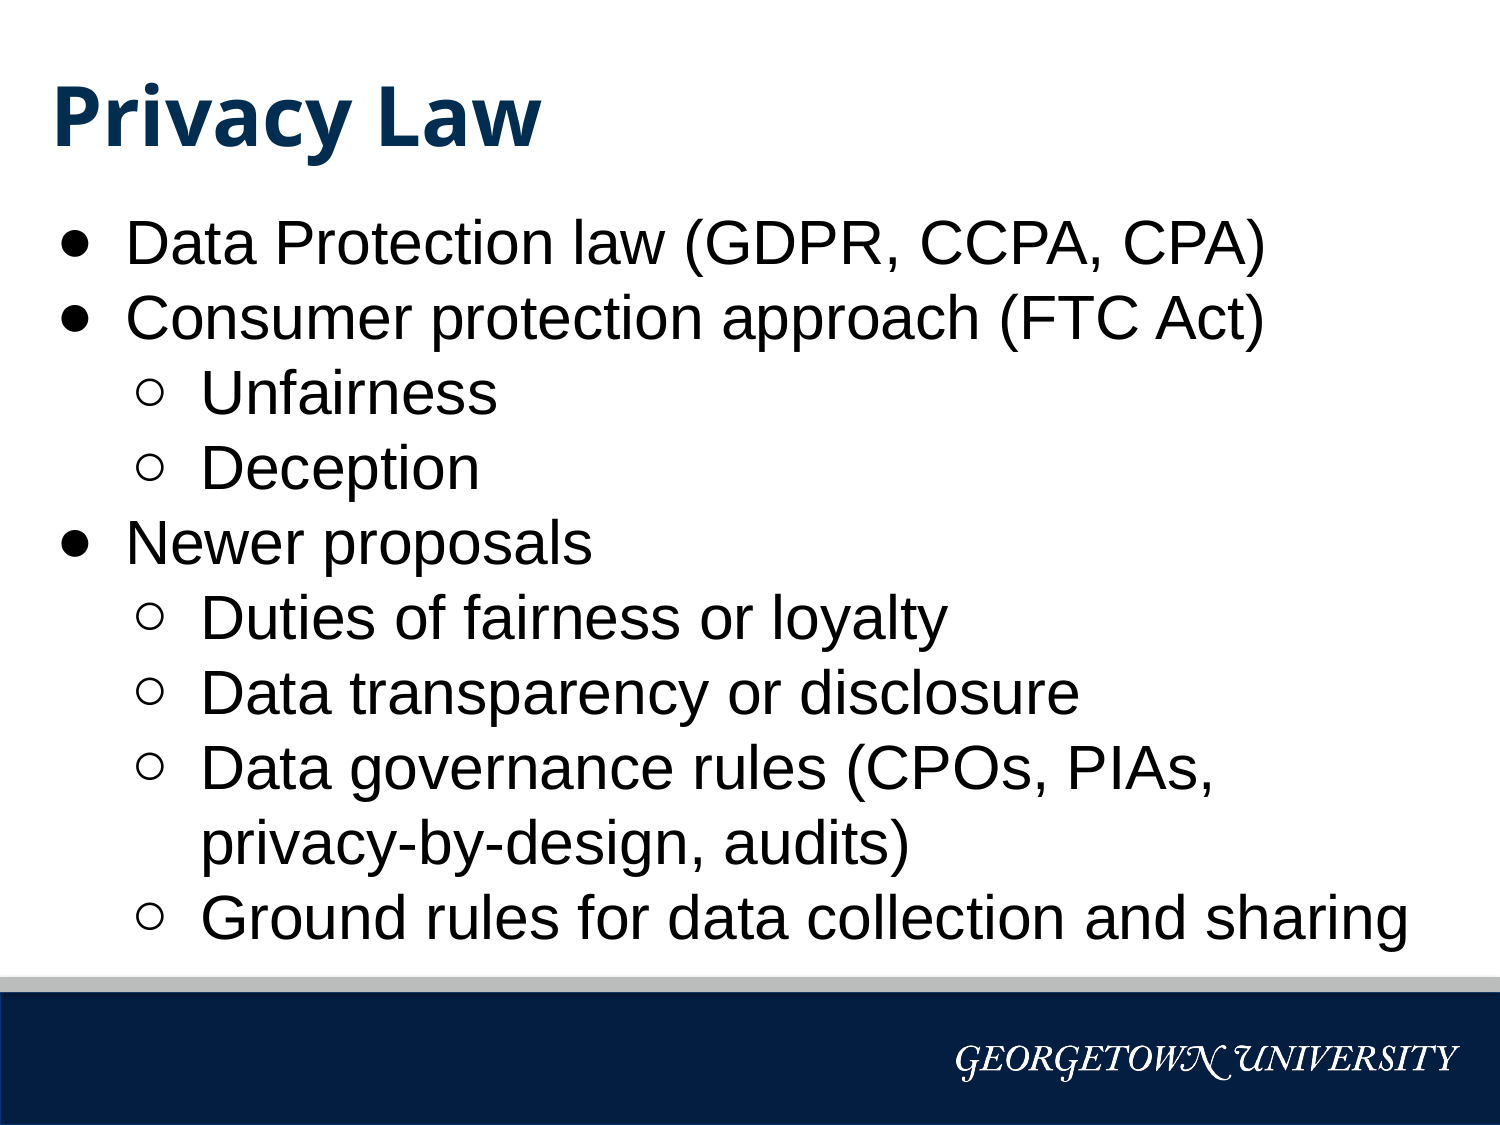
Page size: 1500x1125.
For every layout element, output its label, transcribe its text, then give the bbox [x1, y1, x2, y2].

list Data Protection law (GDPR, CCPA, CPA) Consumer protection approach (FTC Act) Unfairness Deception Newer proposals Duties of fairness or loyalty Data transparency or disclosure Data governance rules (CPOs, PIAs, privacy-by-design, audits) Ground rules for data collection and sharing [35, 194, 1460, 894]
picture [956, 1045, 1460, 1082]
title Privacy Law [35, 56, 1460, 194]
